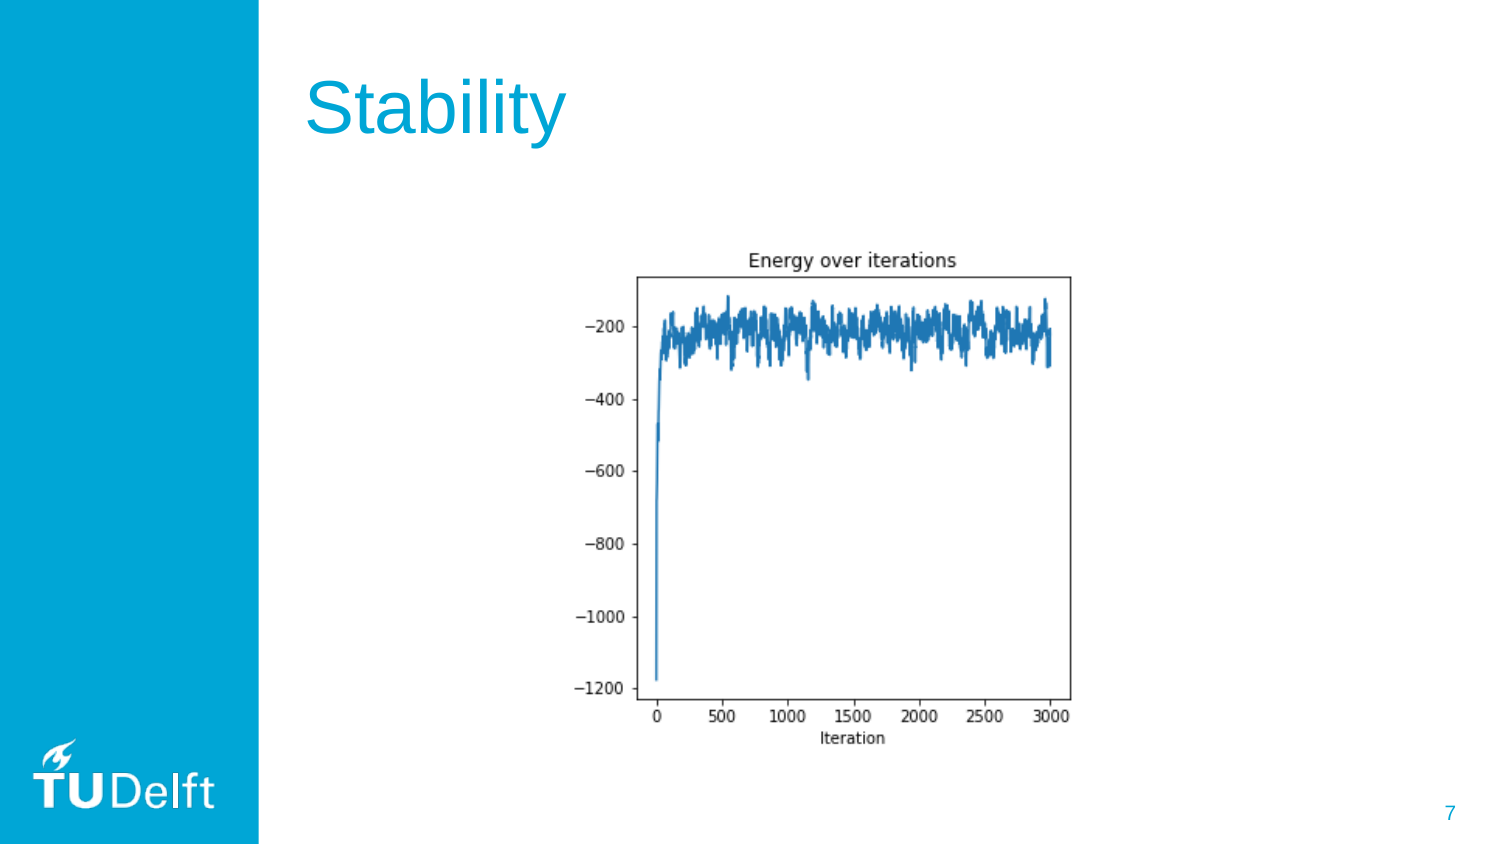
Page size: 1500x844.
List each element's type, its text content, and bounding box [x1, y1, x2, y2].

title Stability [289, 33, 1455, 175]
picture [567, 210, 1126, 769]
